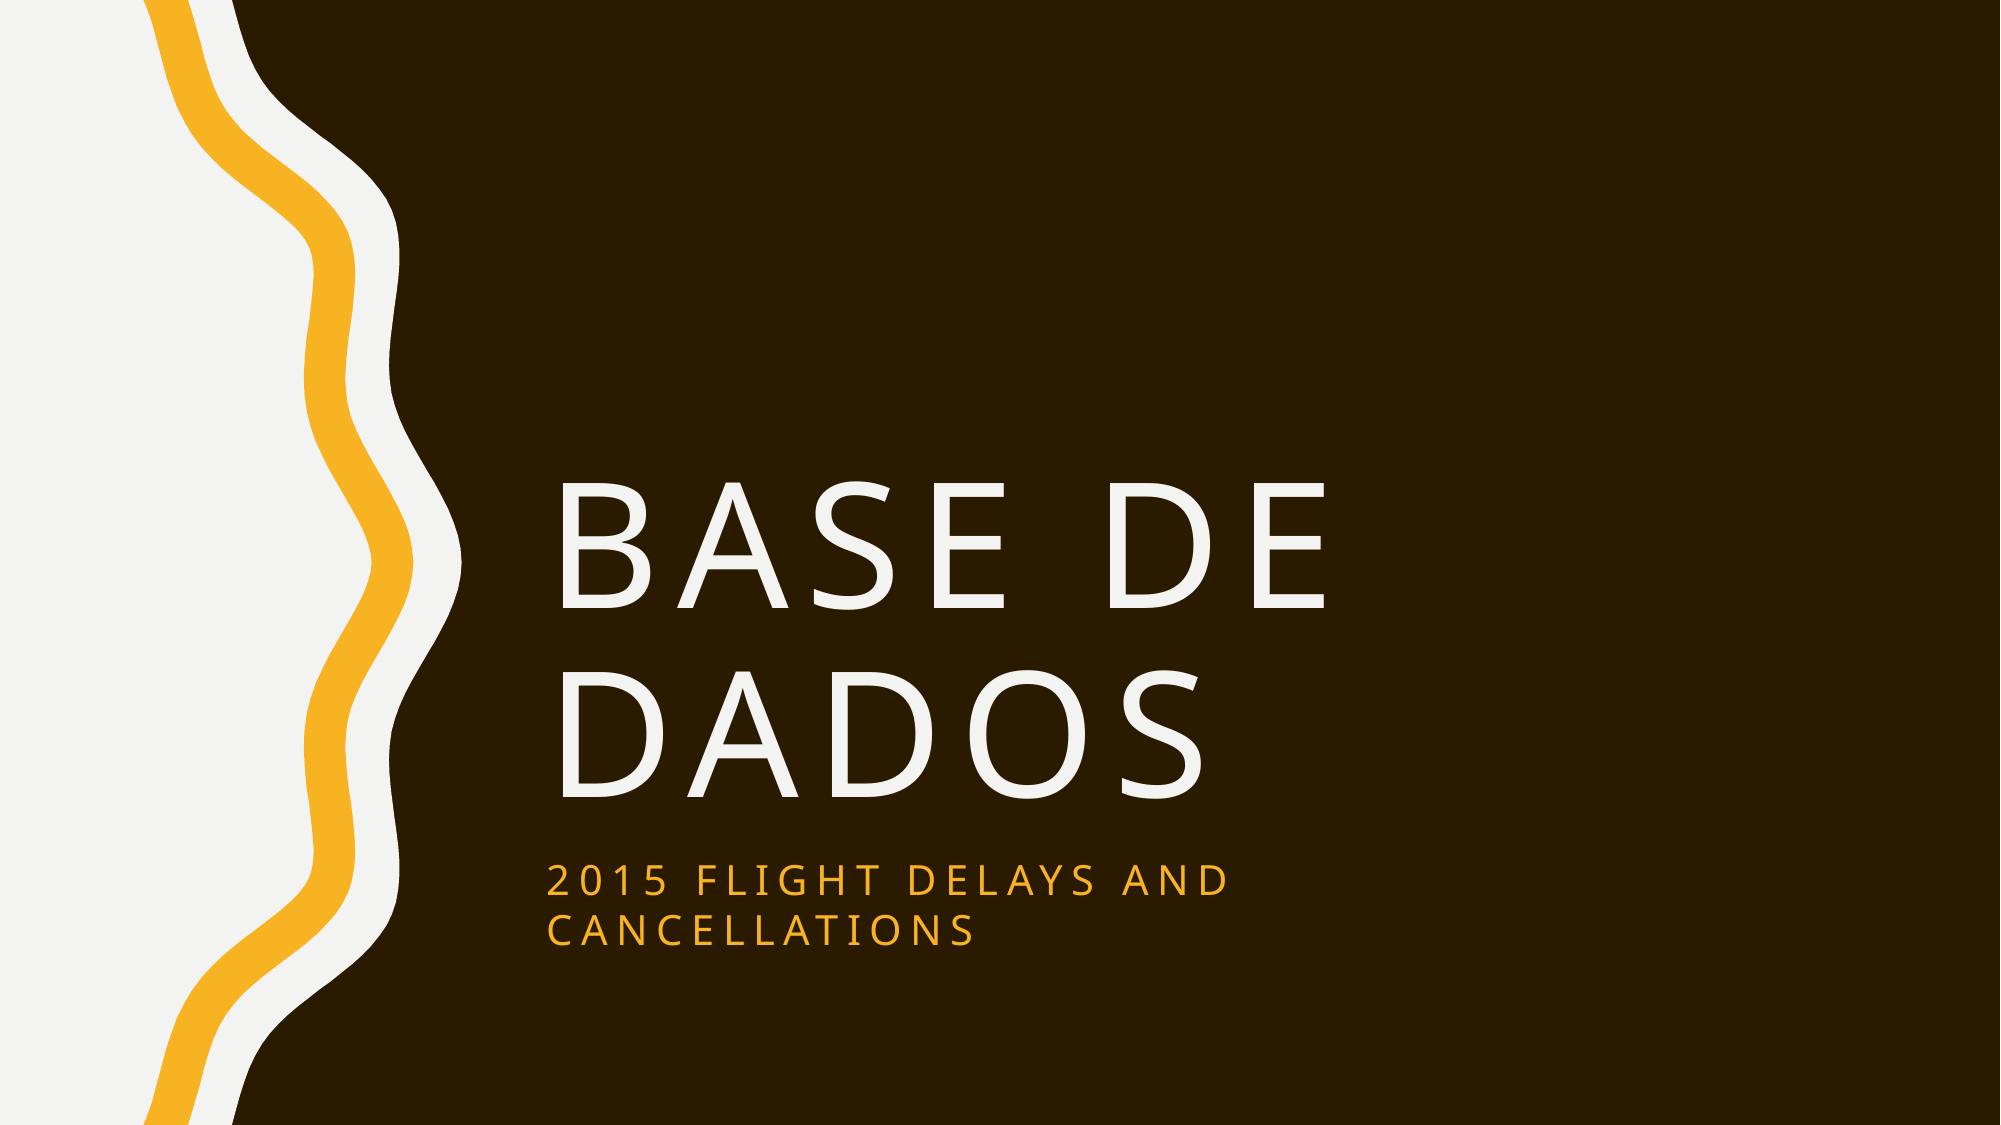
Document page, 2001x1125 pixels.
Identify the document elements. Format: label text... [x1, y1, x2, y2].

list 2015 Flight Delays and Cancellations [531, 846, 1684, 1003]
title Base de Dados [531, 176, 1875, 843]
